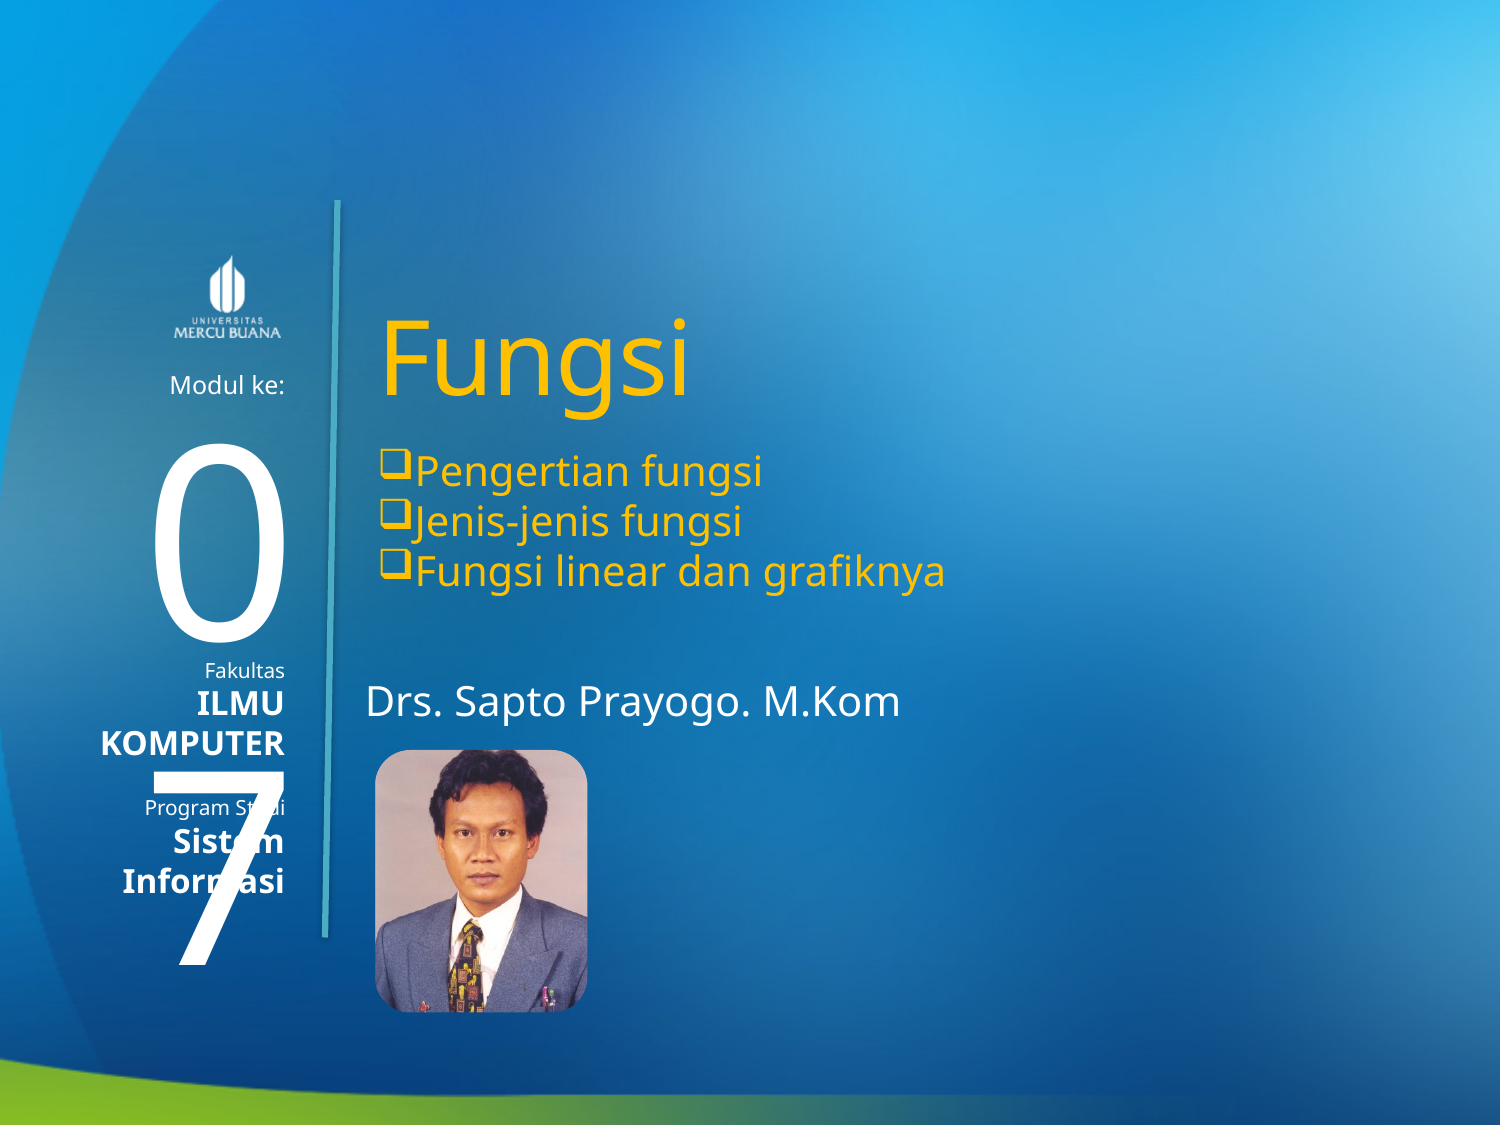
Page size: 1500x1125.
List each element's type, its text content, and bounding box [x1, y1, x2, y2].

picture [0, 0, 1500, 1125]
list Drs. Sapto Prayogo. M.Kom [350, 662, 1450, 738]
list 07 [0, 362, 313, 700]
list Sistem Informasi [0, 812, 300, 913]
list Fungsi [362, 249, 800, 425]
list Pengertian fungsi Jenis-jenis fungsi Fungsi linear dan grafiknya [362, 437, 1063, 662]
picture [168, 805, 175, 812]
list ILMU KOMPUTER [12, 675, 300, 750]
